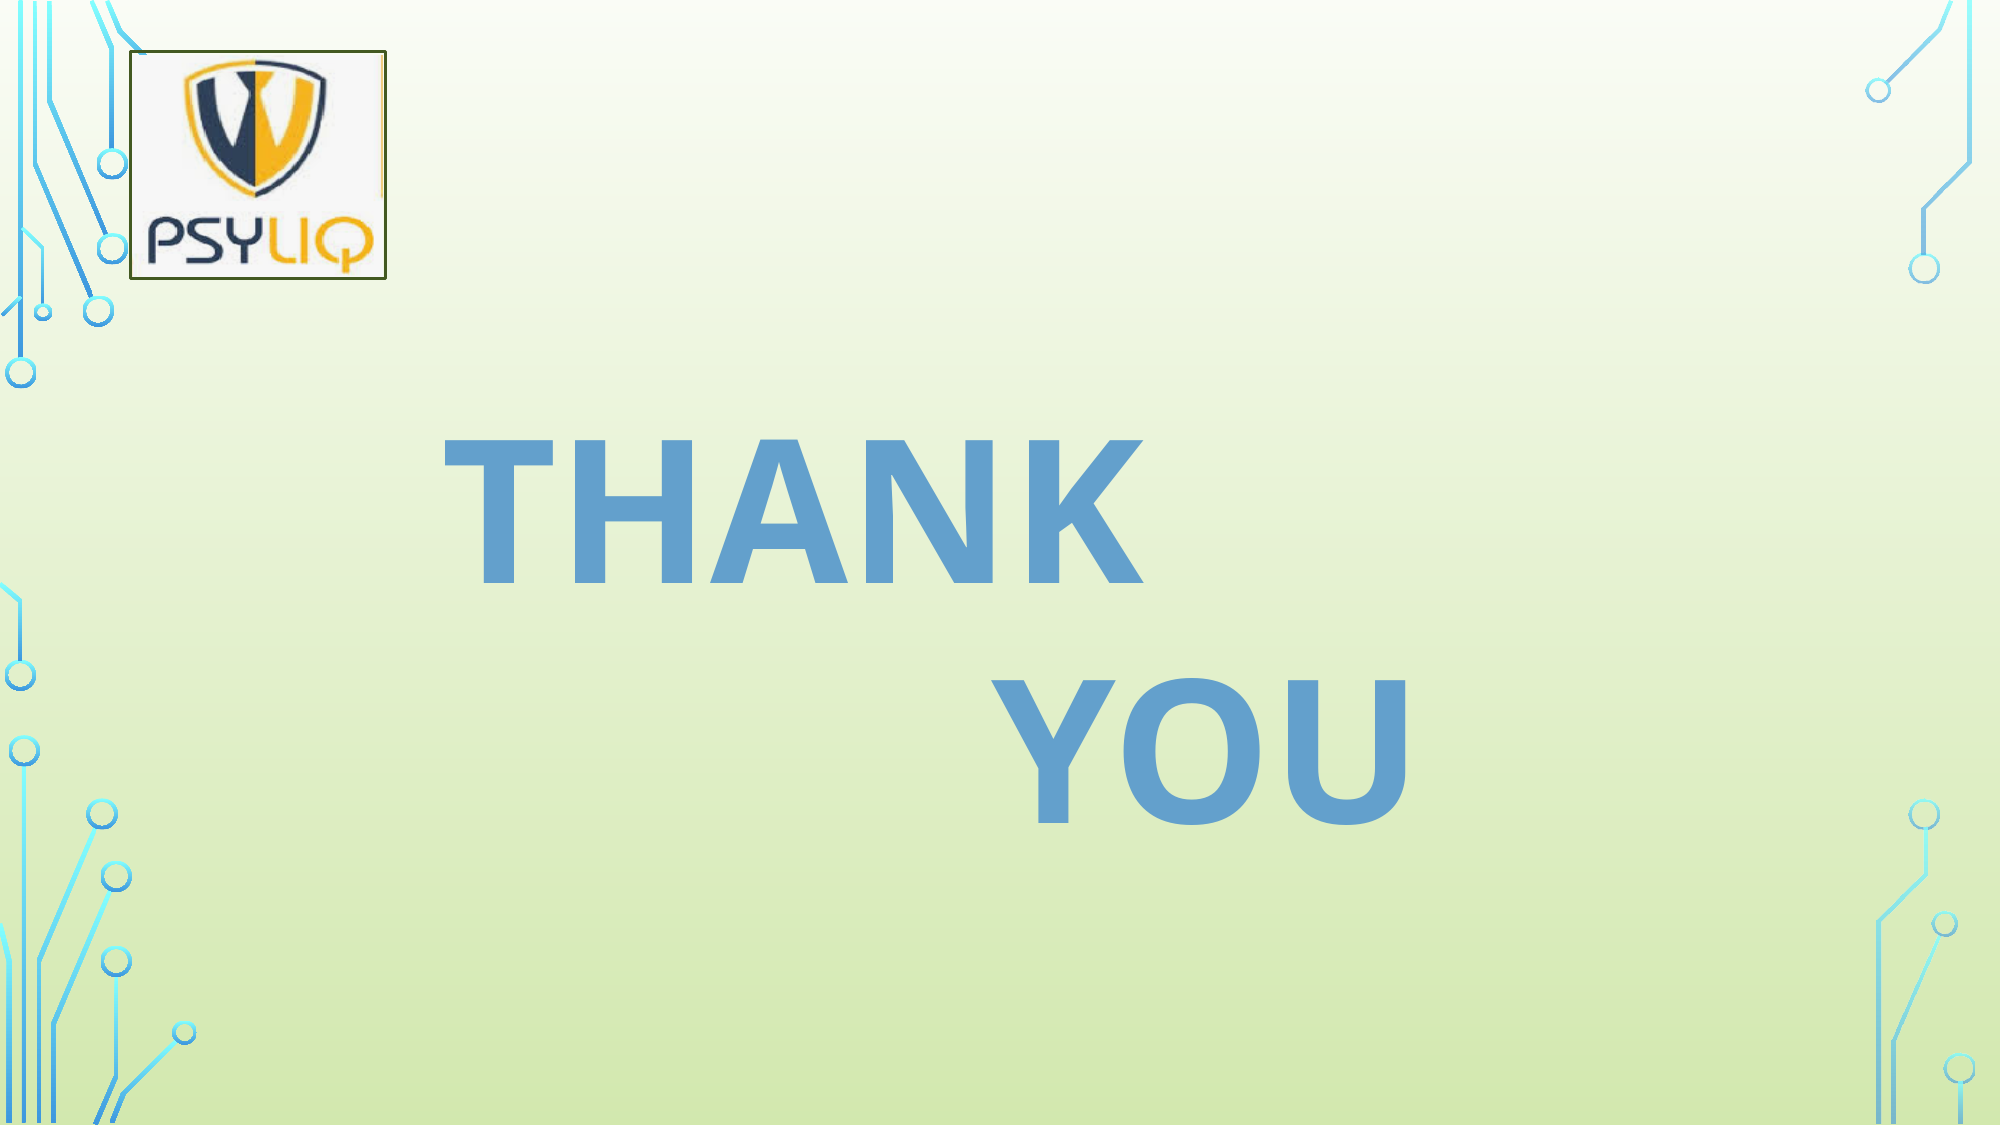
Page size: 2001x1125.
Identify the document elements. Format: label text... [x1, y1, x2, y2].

picture [131, 55, 383, 277]
text_box THANK YOU [0, 376, 1654, 871]
text_box [129, 50, 387, 280]
